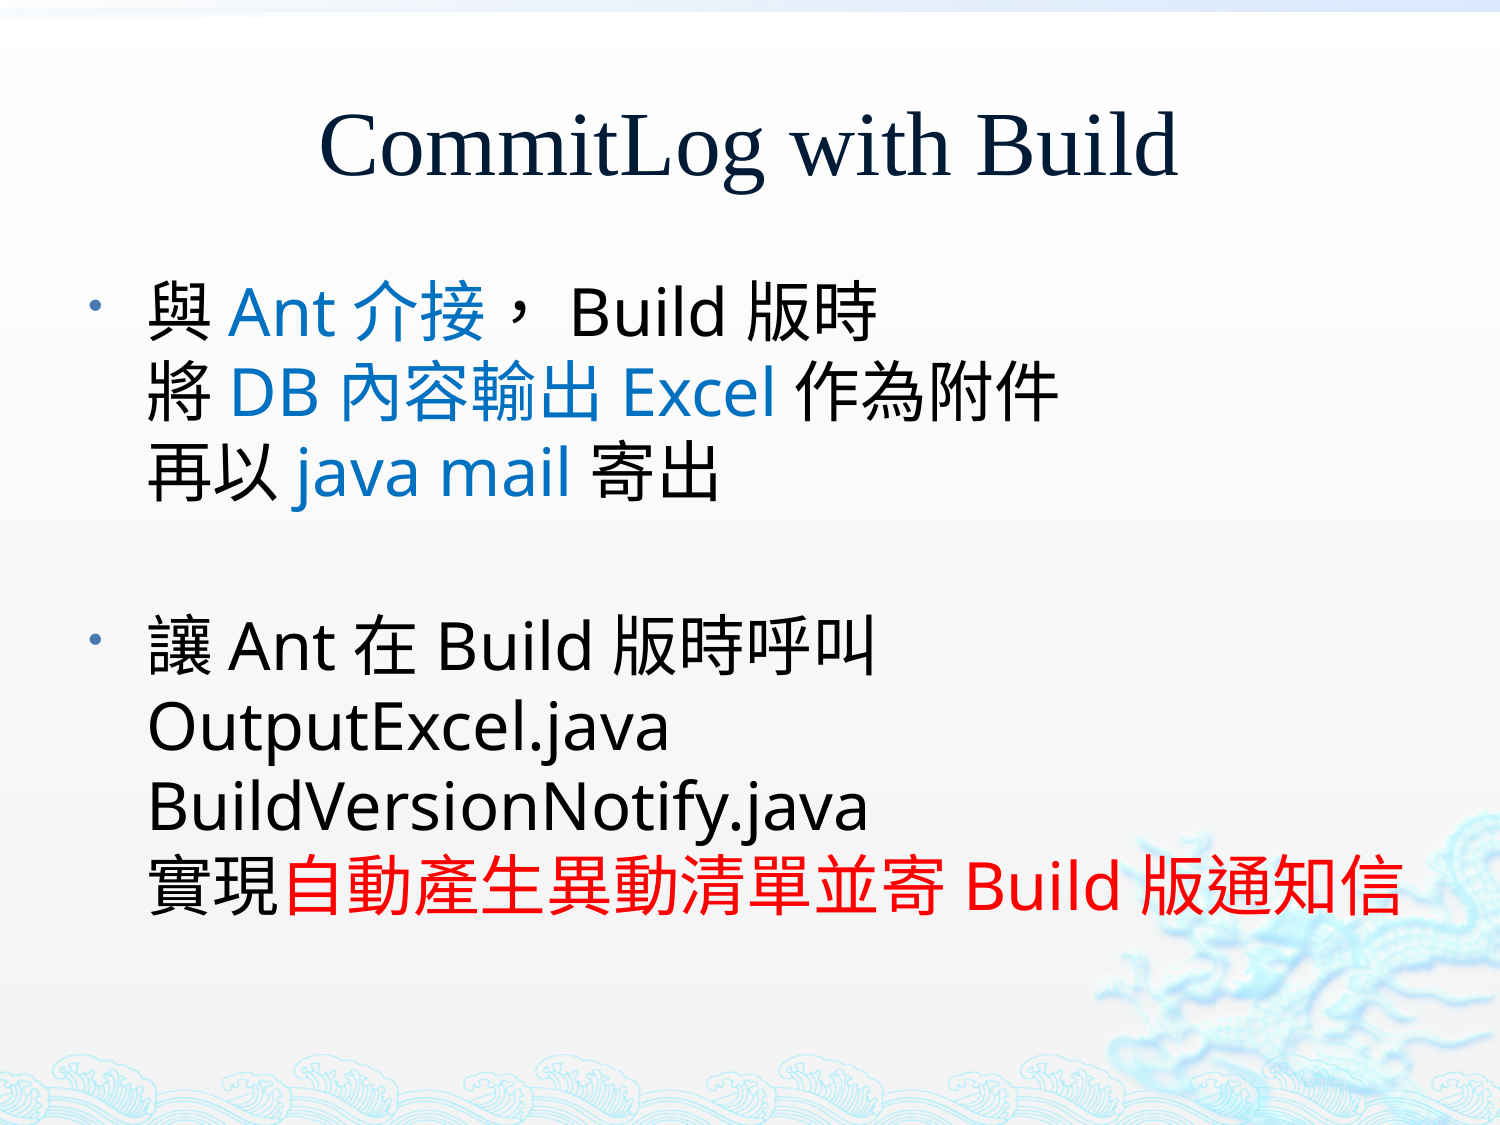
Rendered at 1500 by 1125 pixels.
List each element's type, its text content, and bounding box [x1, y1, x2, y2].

title CommitLog with Build [75, 45, 1425, 233]
list 與Ant介接，Build版時 將DB內容輸出Excel作為附件 再以java mail寄出 讓Ant在Build版時呼叫 OutputExcel.java BuildVersionNotify.java 實現自動產生異動清單並寄Build版通知信 [75, 262, 1425, 1005]
